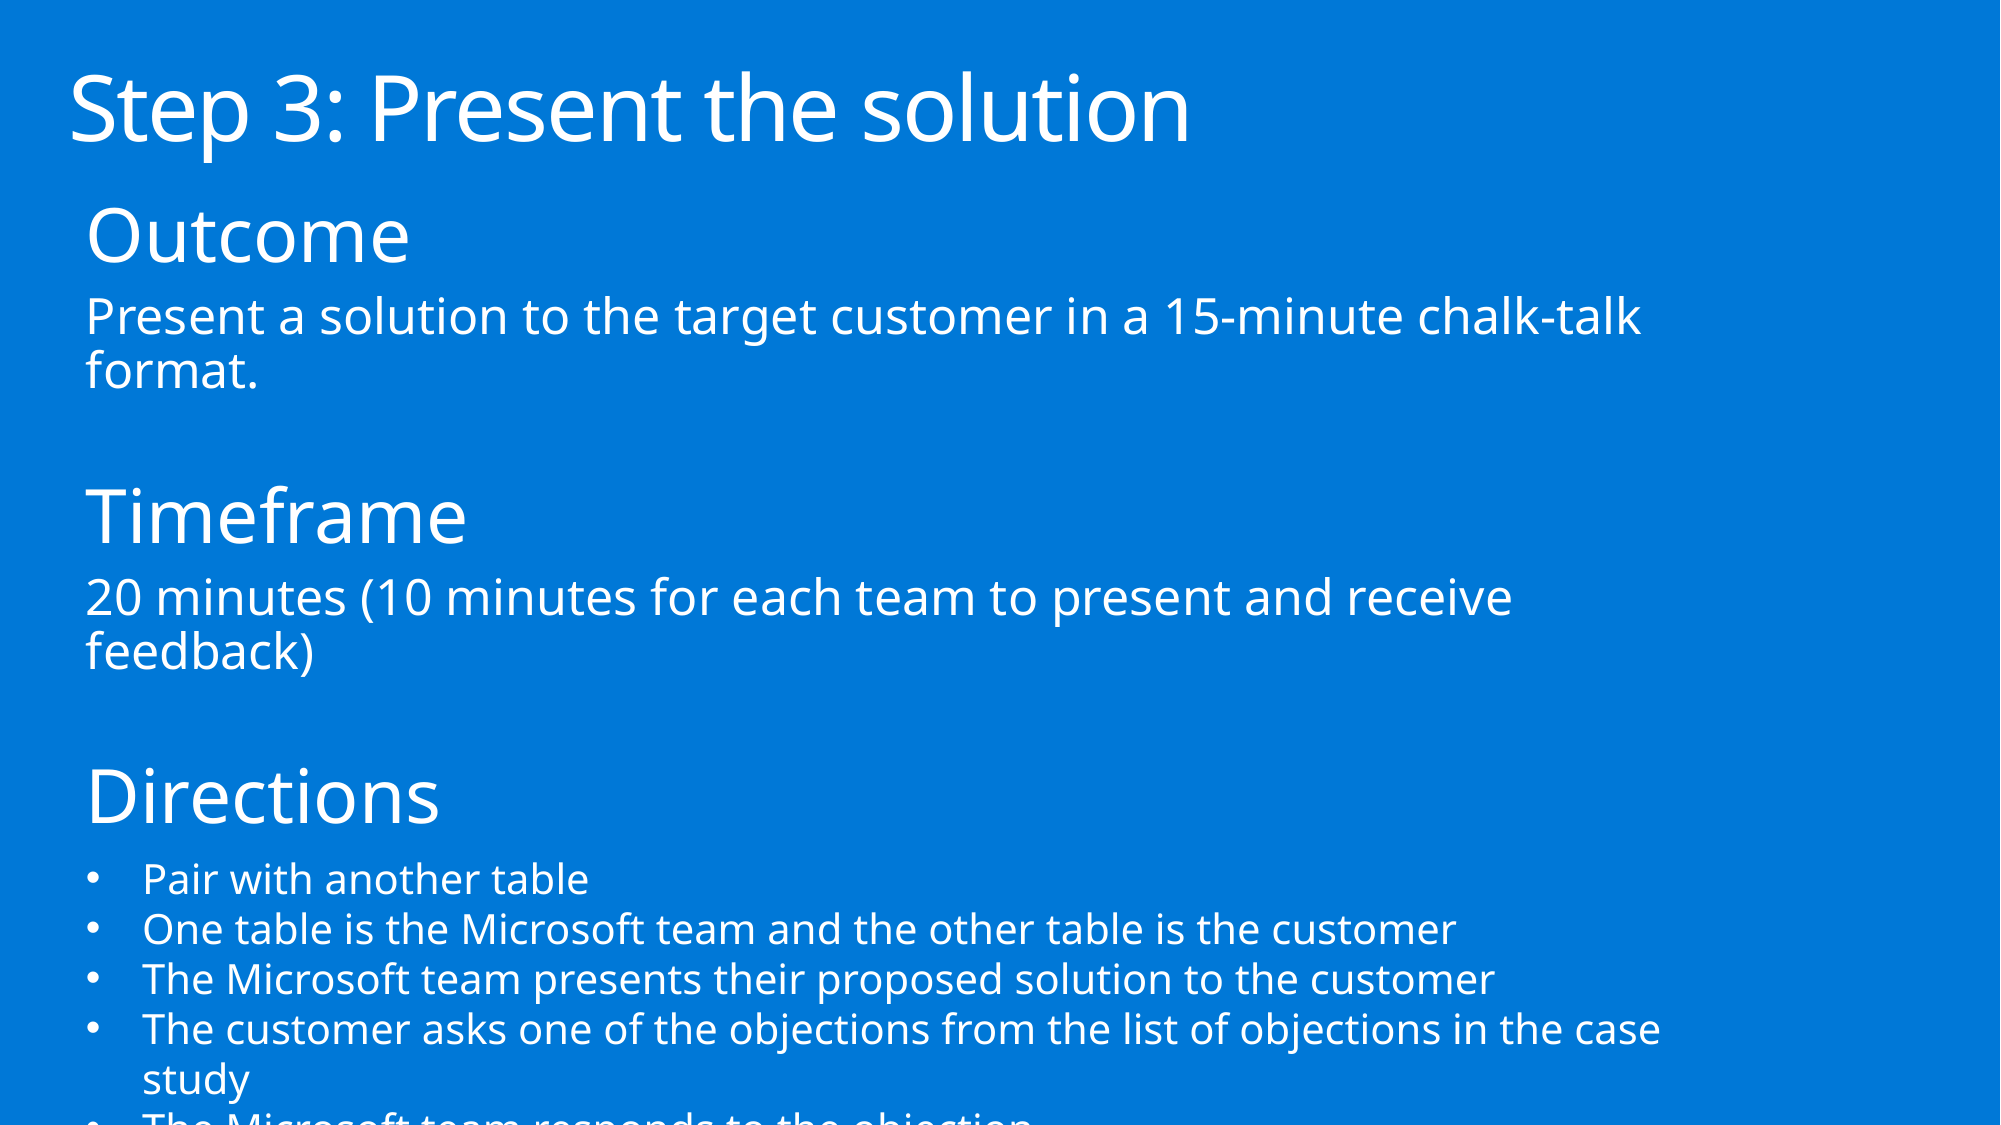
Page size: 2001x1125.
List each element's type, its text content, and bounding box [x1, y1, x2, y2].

title Step 3: Present the solution [44, 47, 1957, 196]
text_box Outcome Present a solution to the target customer in a 15-minute chalk-talk format. Timeframe 20 minutes (10 minutes for each team to present and receive feedback) Directions Pair with another table One table is the Microsoft team and the other table is the customer The Microsoft team presents their proposed solution to the customer The customer asks one of the objections from the list of objections in the case study The Microsoft team responds to the objection The customer team gives feedback to the Microsoft team [55, 174, 1734, 1125]
